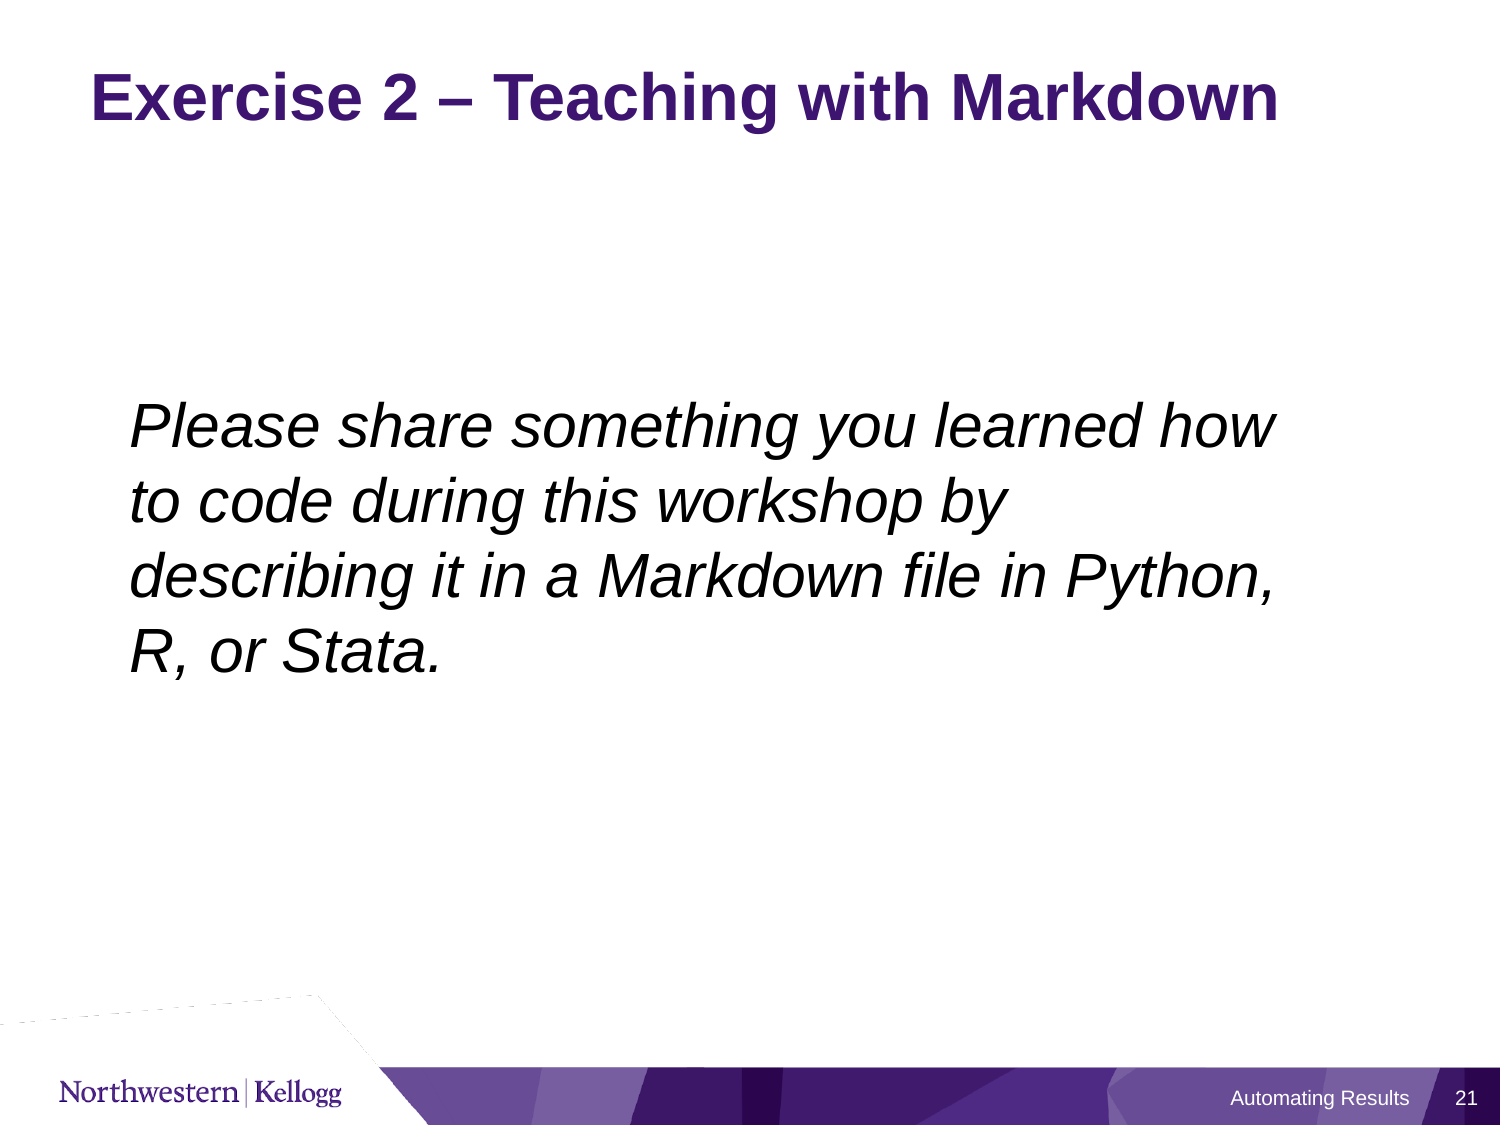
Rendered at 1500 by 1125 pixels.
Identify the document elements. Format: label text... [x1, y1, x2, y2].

footer Automating Results [750, 1067, 1425, 1125]
text_box Please share something you learned how to code during this workshop by describing it in a Markdown file in Python, R, or Stata. [114, 369, 1319, 700]
slide_number 21 [1425, 1067, 1494, 1125]
picture [0, 0, 1500, 1125]
title Exercise 2 – Teaching with Markdown [75, 0, 1494, 188]
